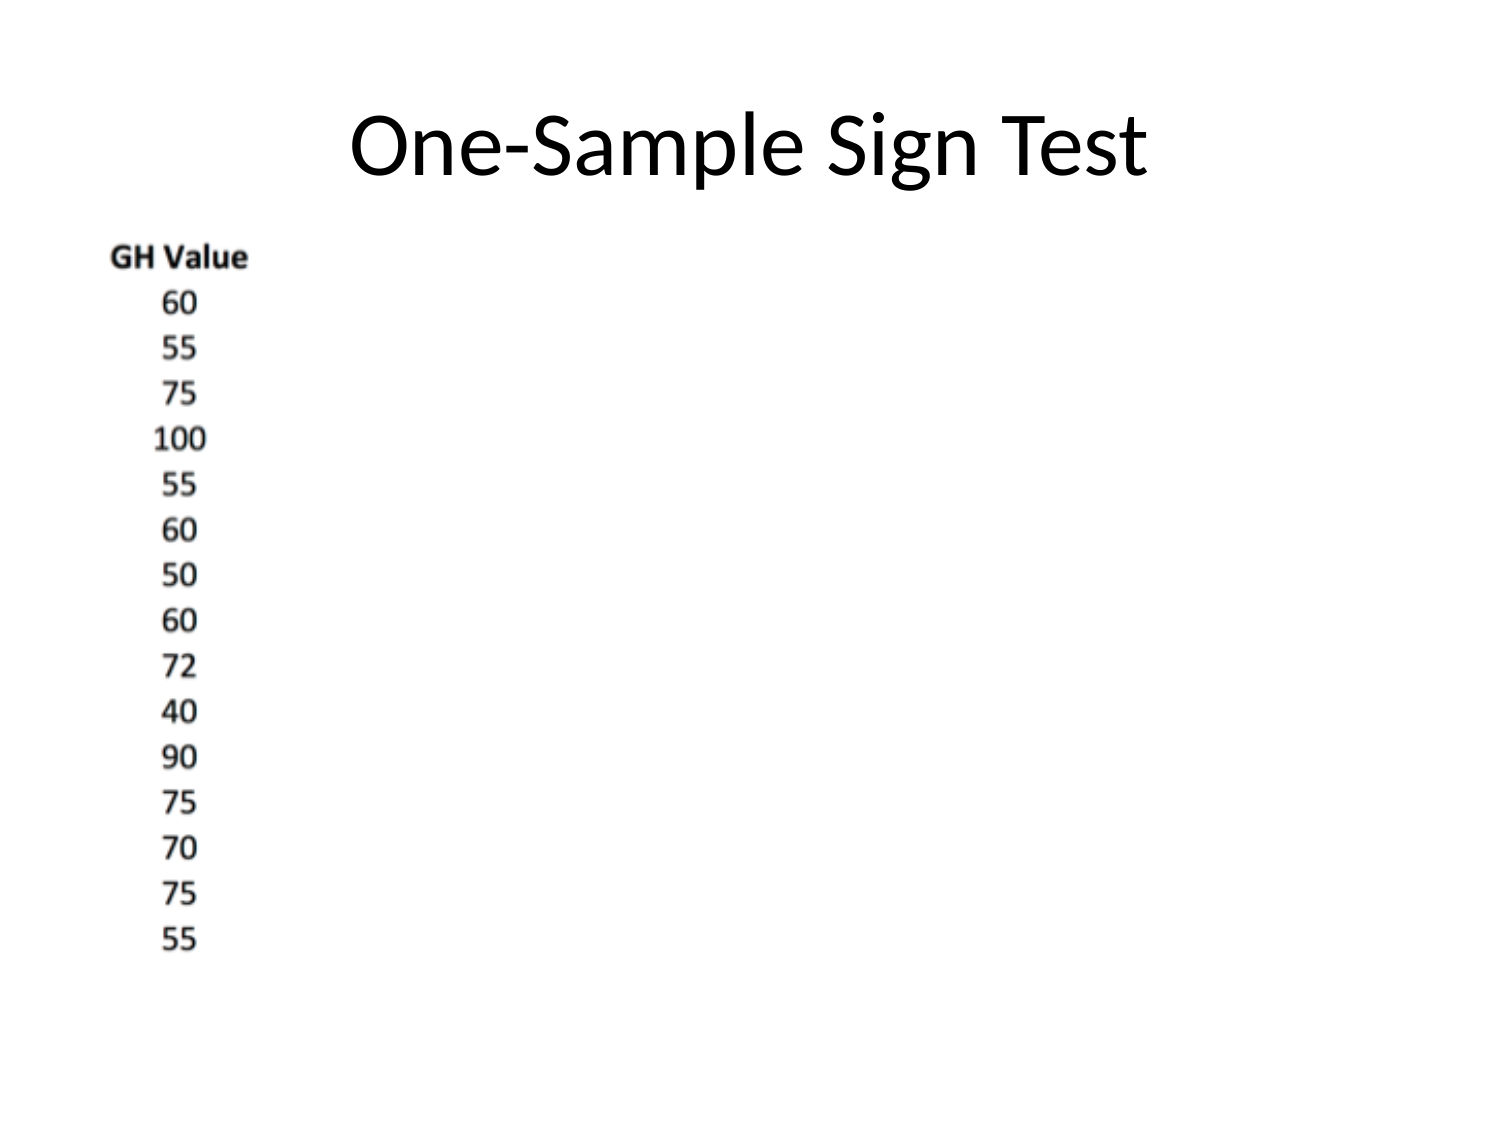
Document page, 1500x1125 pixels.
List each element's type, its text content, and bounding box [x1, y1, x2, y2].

picture [102, 226, 360, 970]
title One-Sample Sign Test [75, 45, 1425, 233]
